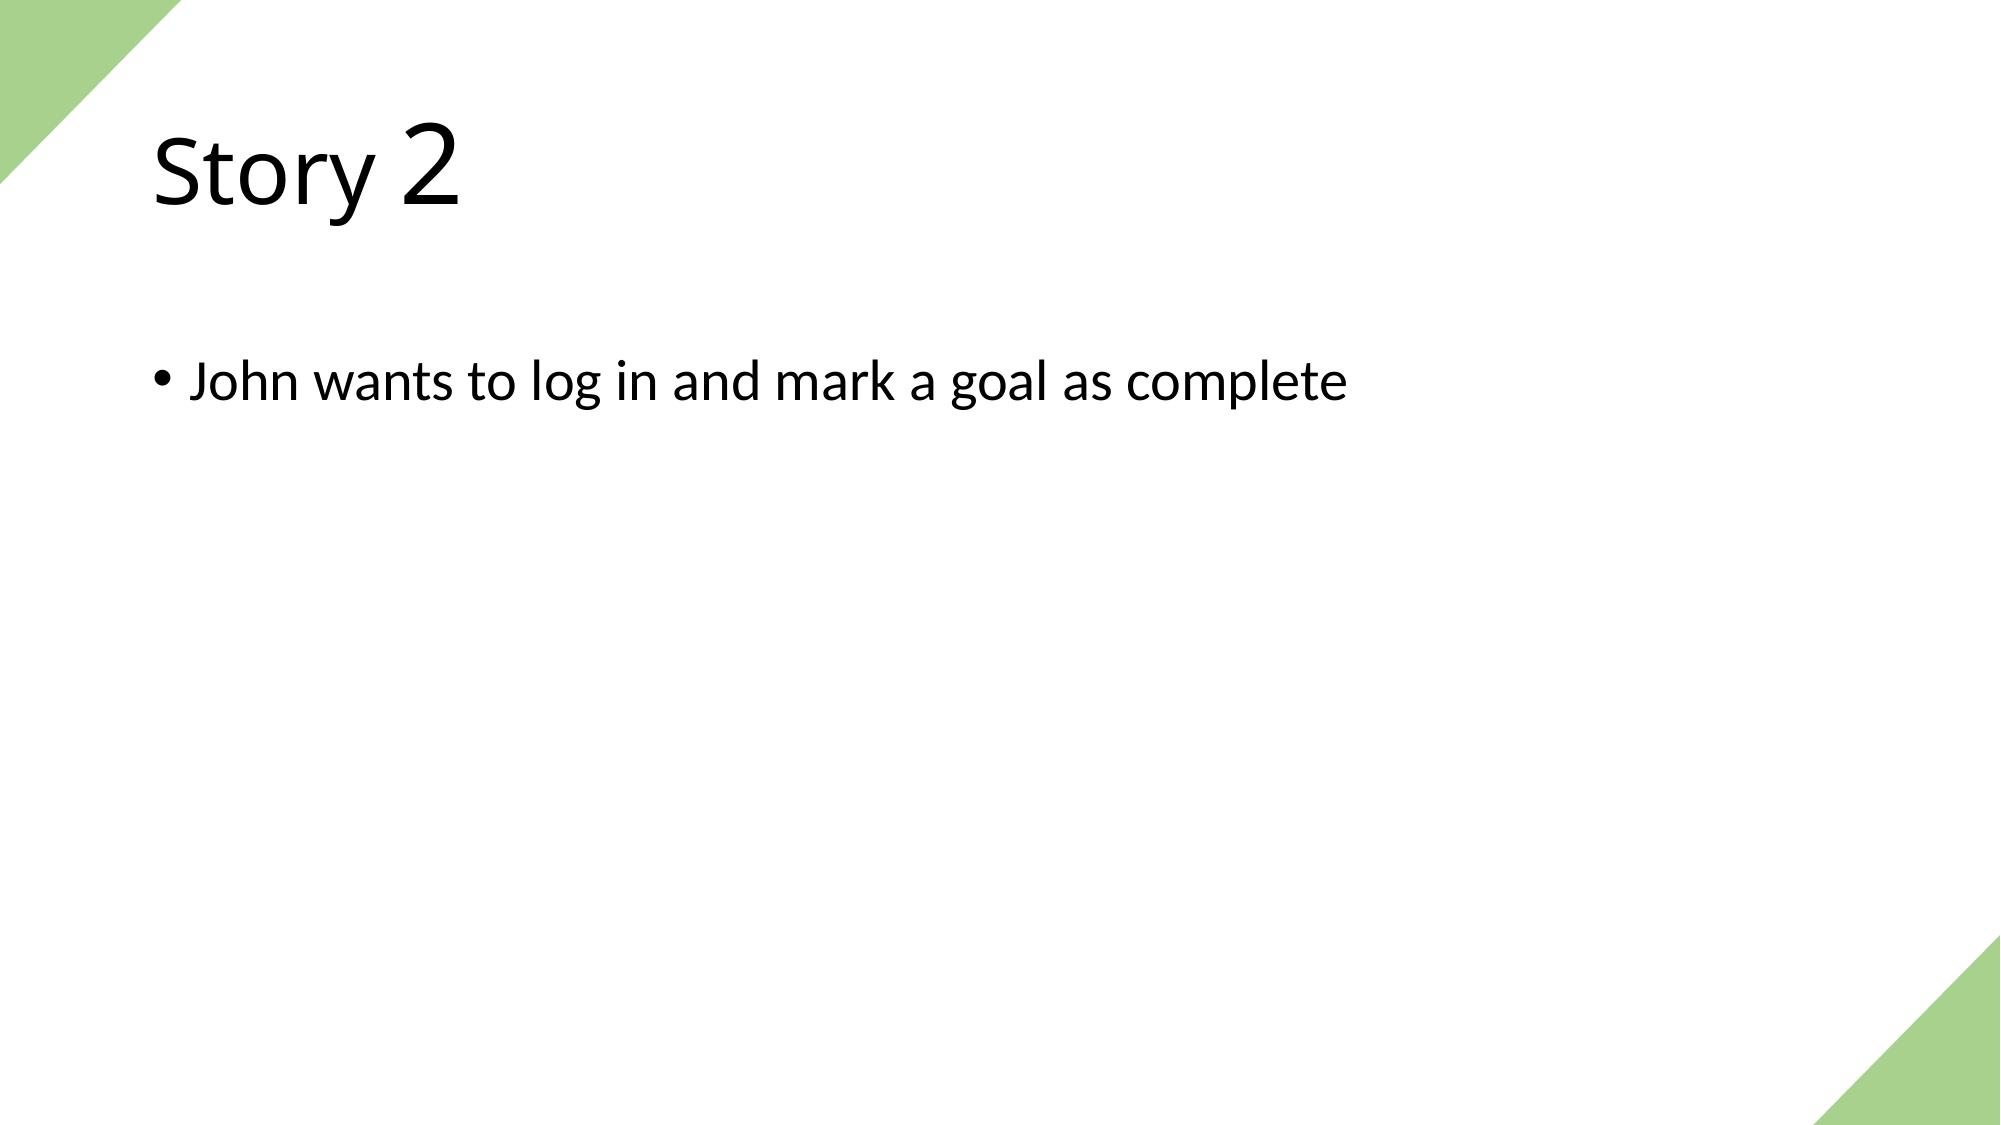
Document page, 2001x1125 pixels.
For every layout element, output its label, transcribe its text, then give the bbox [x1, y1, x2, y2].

text_box [1811, 933, 2000, 1125]
text_box [0, 0, 183, 186]
title Story 2 [137, 59, 1863, 278]
list John wants to log in and mark a goal as complete [137, 299, 1863, 1014]
